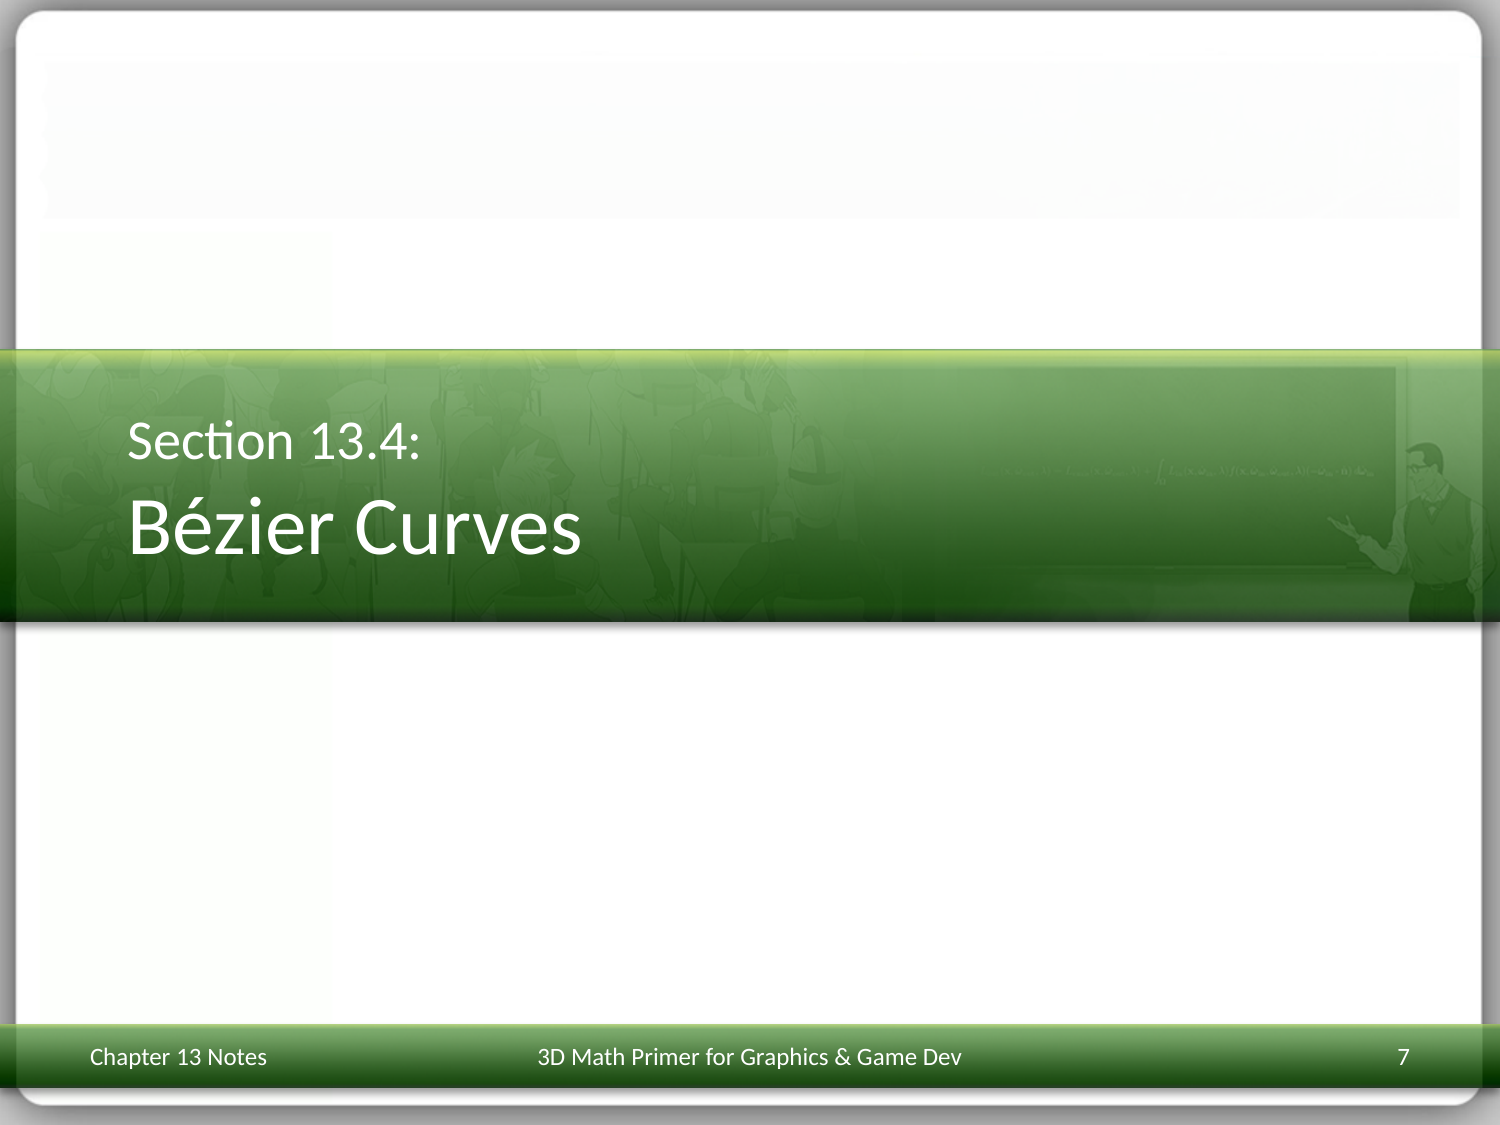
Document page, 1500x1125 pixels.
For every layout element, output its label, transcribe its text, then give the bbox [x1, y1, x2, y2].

picture [0, 0, 1500, 1125]
slide_number 7 [1074, 1025, 1425, 1085]
slide_number Chapter 13 Notes [75, 1025, 425, 1085]
footer 3D Math Primer for Graphics & Game Dev [512, 1025, 988, 1085]
title Section 13.4: Bézier Curves [112, 349, 1388, 625]
